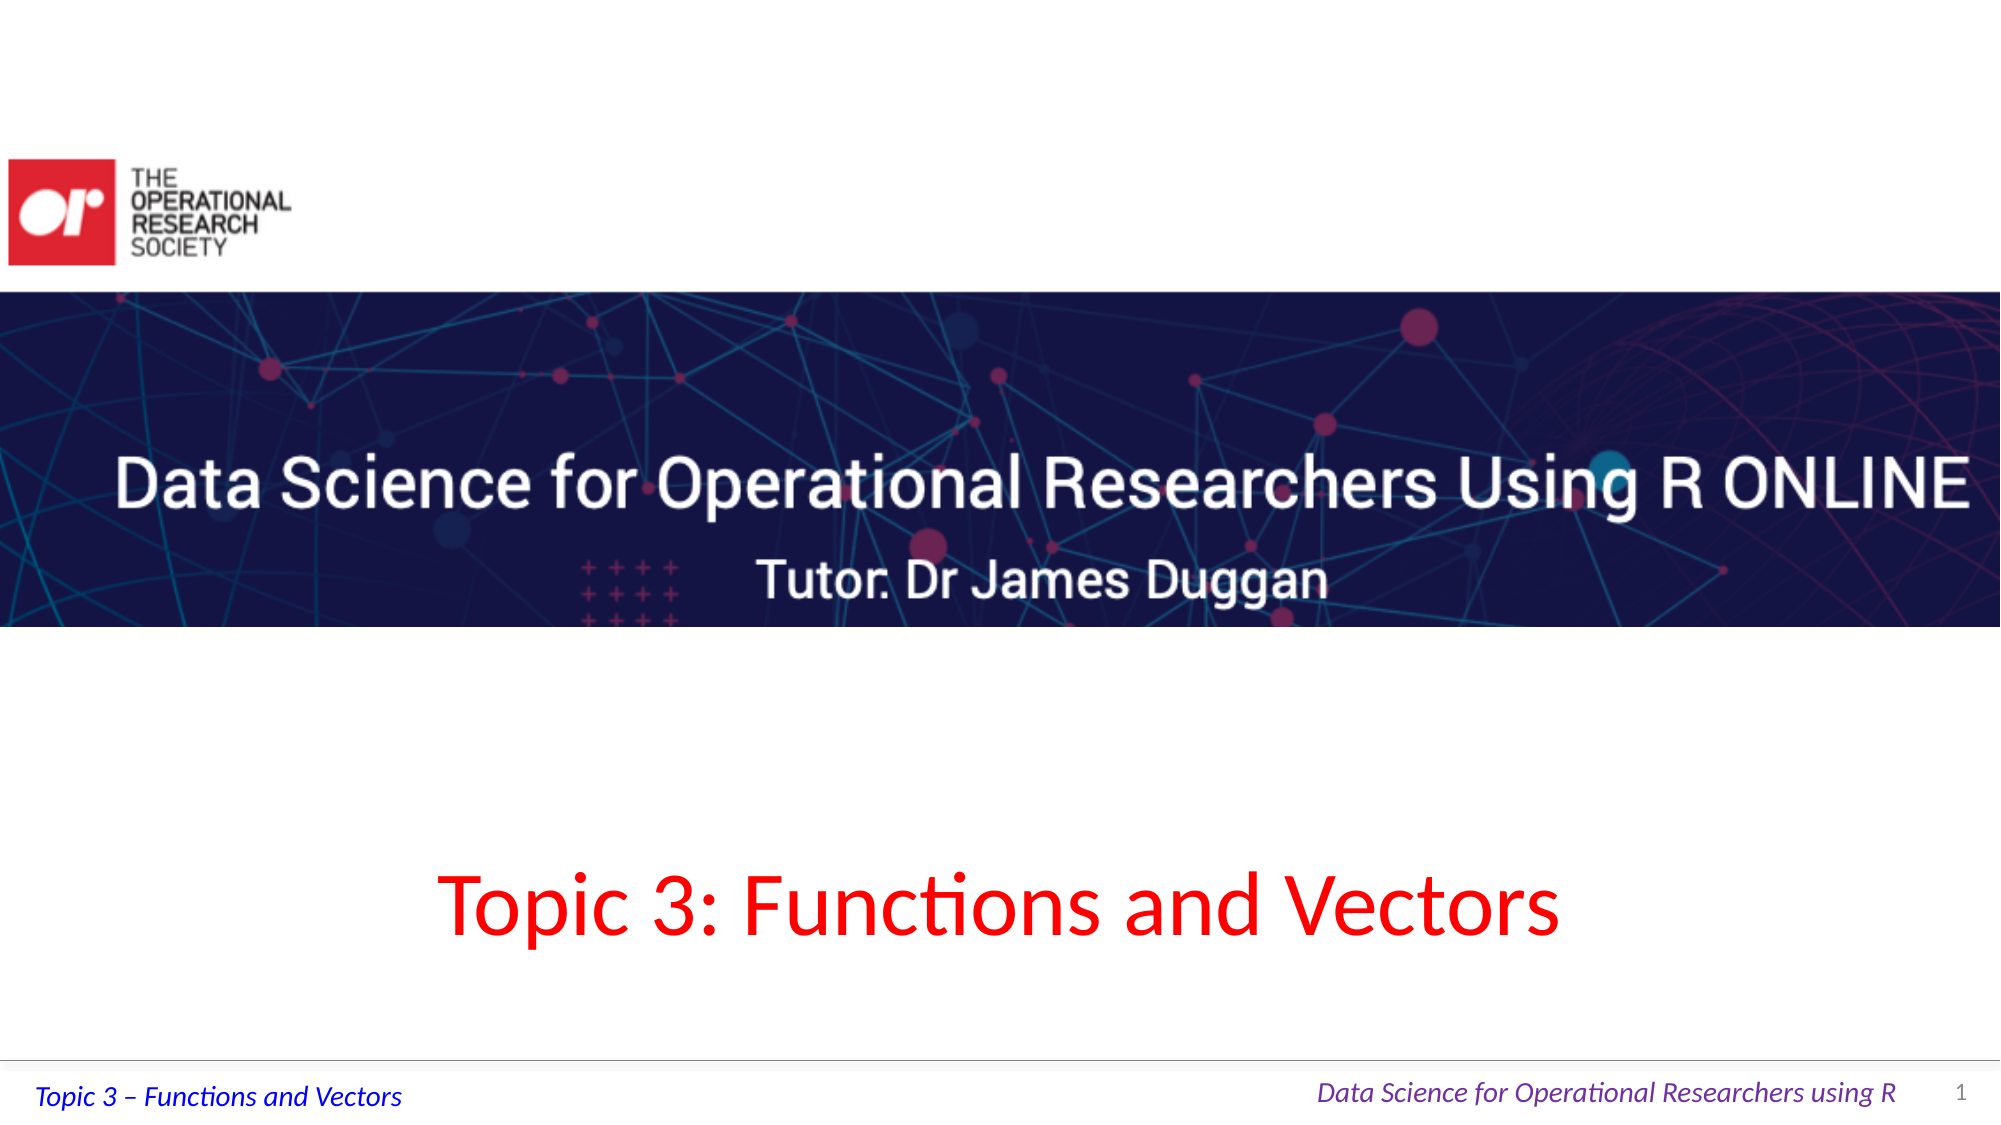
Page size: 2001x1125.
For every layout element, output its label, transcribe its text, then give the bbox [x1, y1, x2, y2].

title Topic 3: Functions and Vectors [362, 677, 1638, 1120]
slide_number 1 [1899, 1060, 1983, 1120]
picture [0, 149, 2000, 628]
